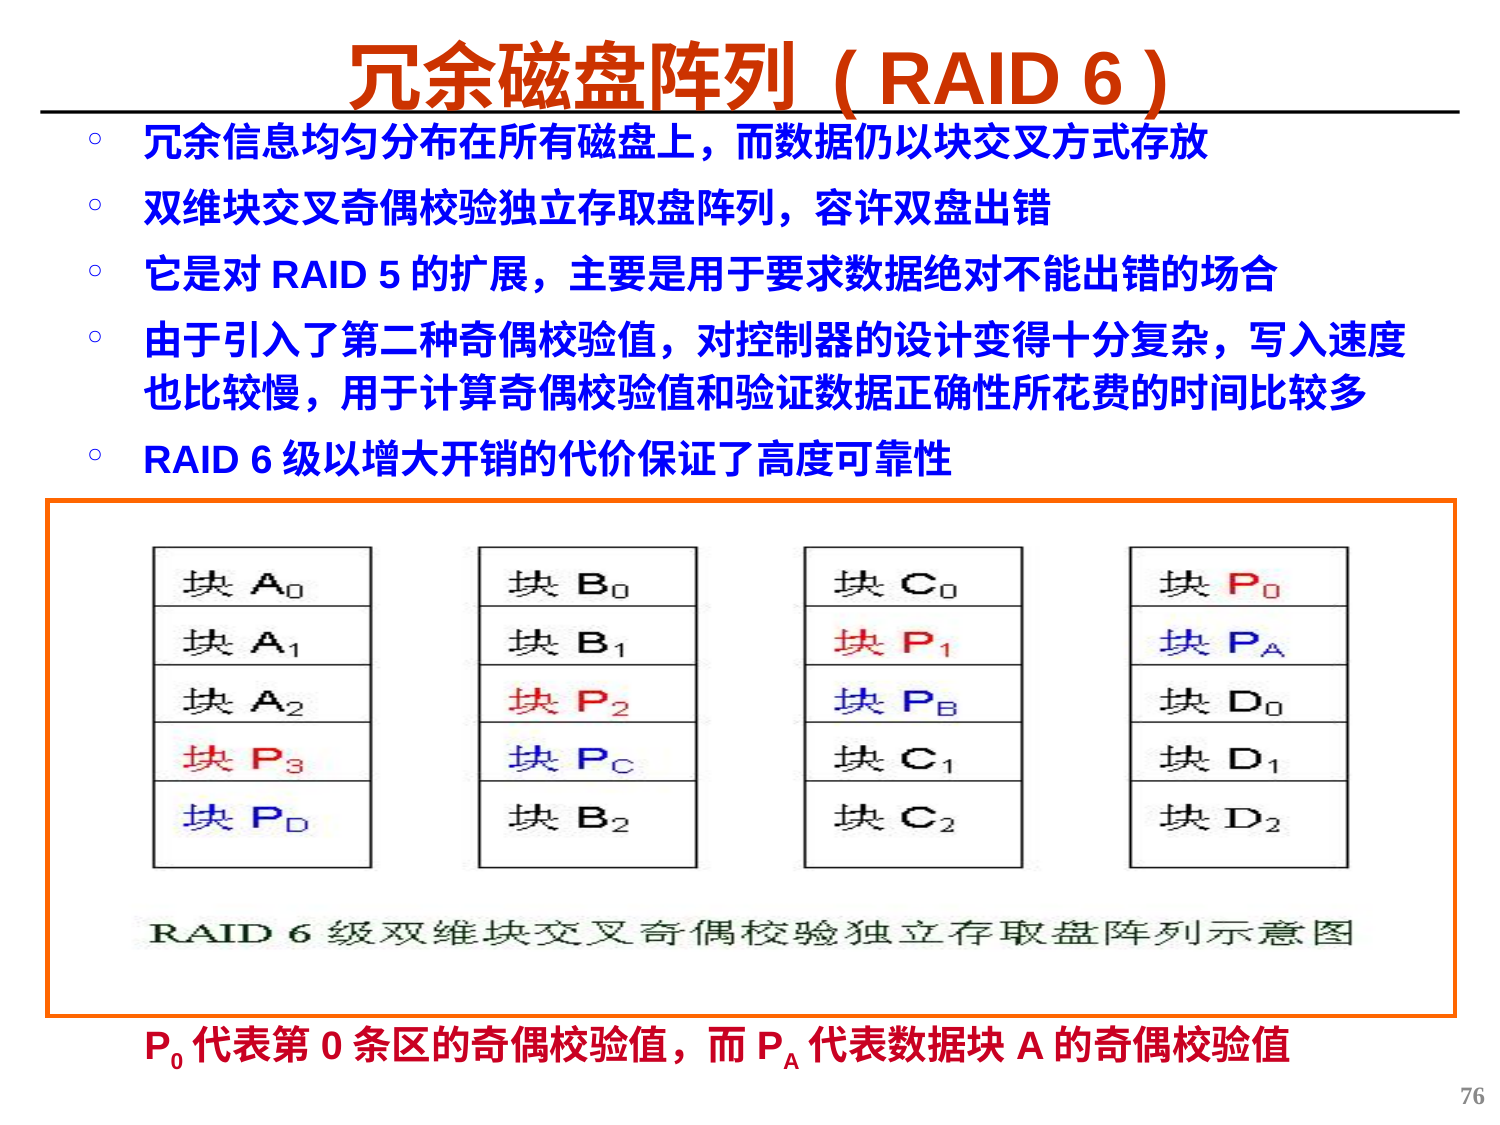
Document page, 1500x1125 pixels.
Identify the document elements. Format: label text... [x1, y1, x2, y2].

list 冗余信息均匀分布在所有磁盘上，而数据仍以块交叉方式存放 双维块交叉奇偶校验独立存取盘阵列，容许双盘出错 它是对RAID 5的扩展，主要是用于要求数据绝对不能出错的场合 由于引入了第二种奇偶校验值，对控制器的设计变得十分复杂，写入速度也比较慢，用于计算奇偶校验值和验证数据正确性所花费的时间比较多 RAID 6级以增大开销的代价保证了高度可靠性 [76, 108, 1453, 467]
slide_number 76 [1162, 1065, 1500, 1125]
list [49, 502, 1453, 1014]
text_box P0代表第0条区的奇偶校验值，而PA代表数据块A的奇偶校验值 [129, 1018, 1306, 1082]
title 冗余磁盘阵列 ( RAID 6 ) [50, 37, 1468, 125]
